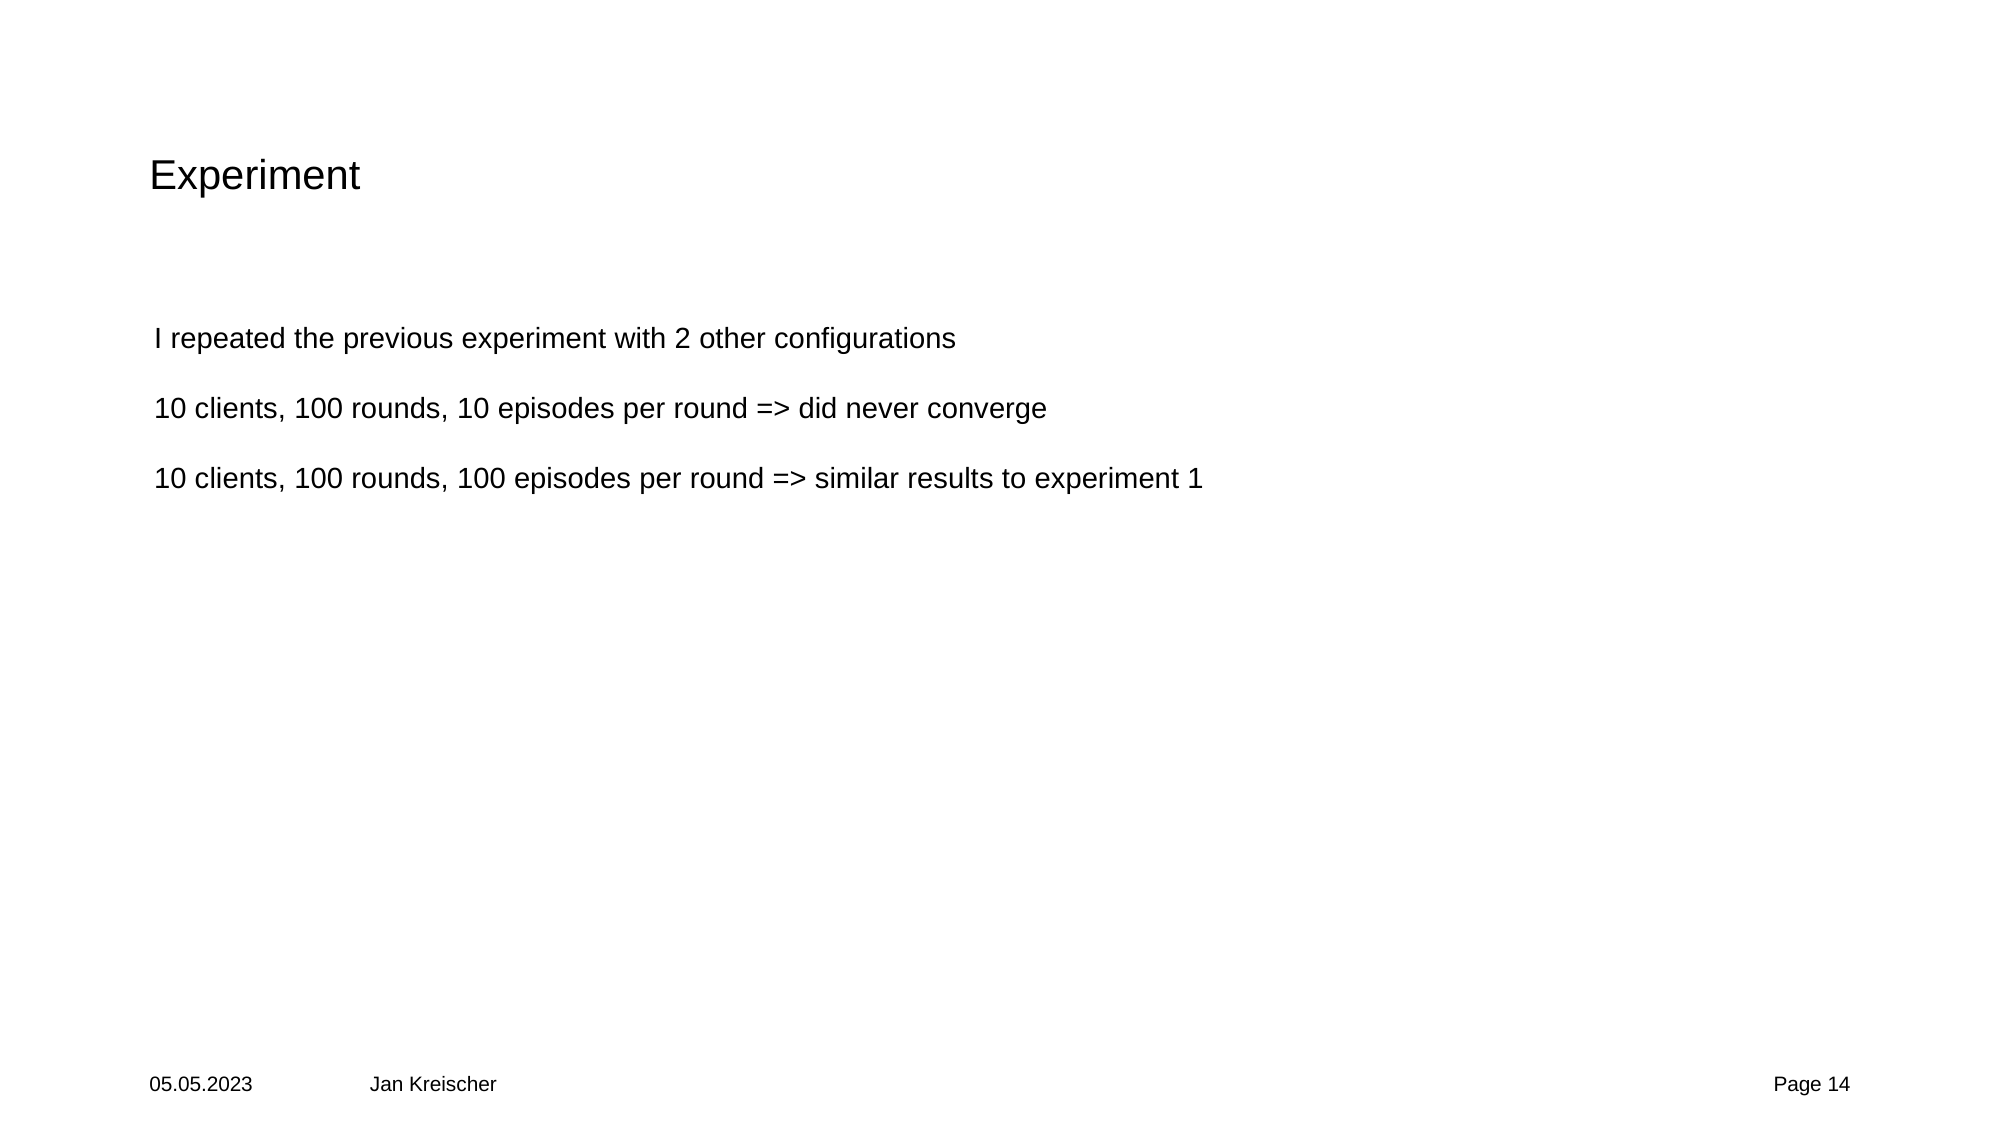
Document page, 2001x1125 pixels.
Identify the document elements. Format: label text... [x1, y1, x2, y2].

footer Jan Kreischer [369, 1070, 1520, 1106]
slide_number Page ‹#› [1714, 1070, 1851, 1106]
text_box I repeated the previous experiment with 2 other configurations 10 clients, 100 rounds, 10 episodes per round => did never converge 10 clients, 100 rounds, 100 episodes per round => similar results to experiment 1 [139, 304, 1411, 510]
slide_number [149, 1070, 354, 1106]
title Experiment [149, 134, 1851, 235]
